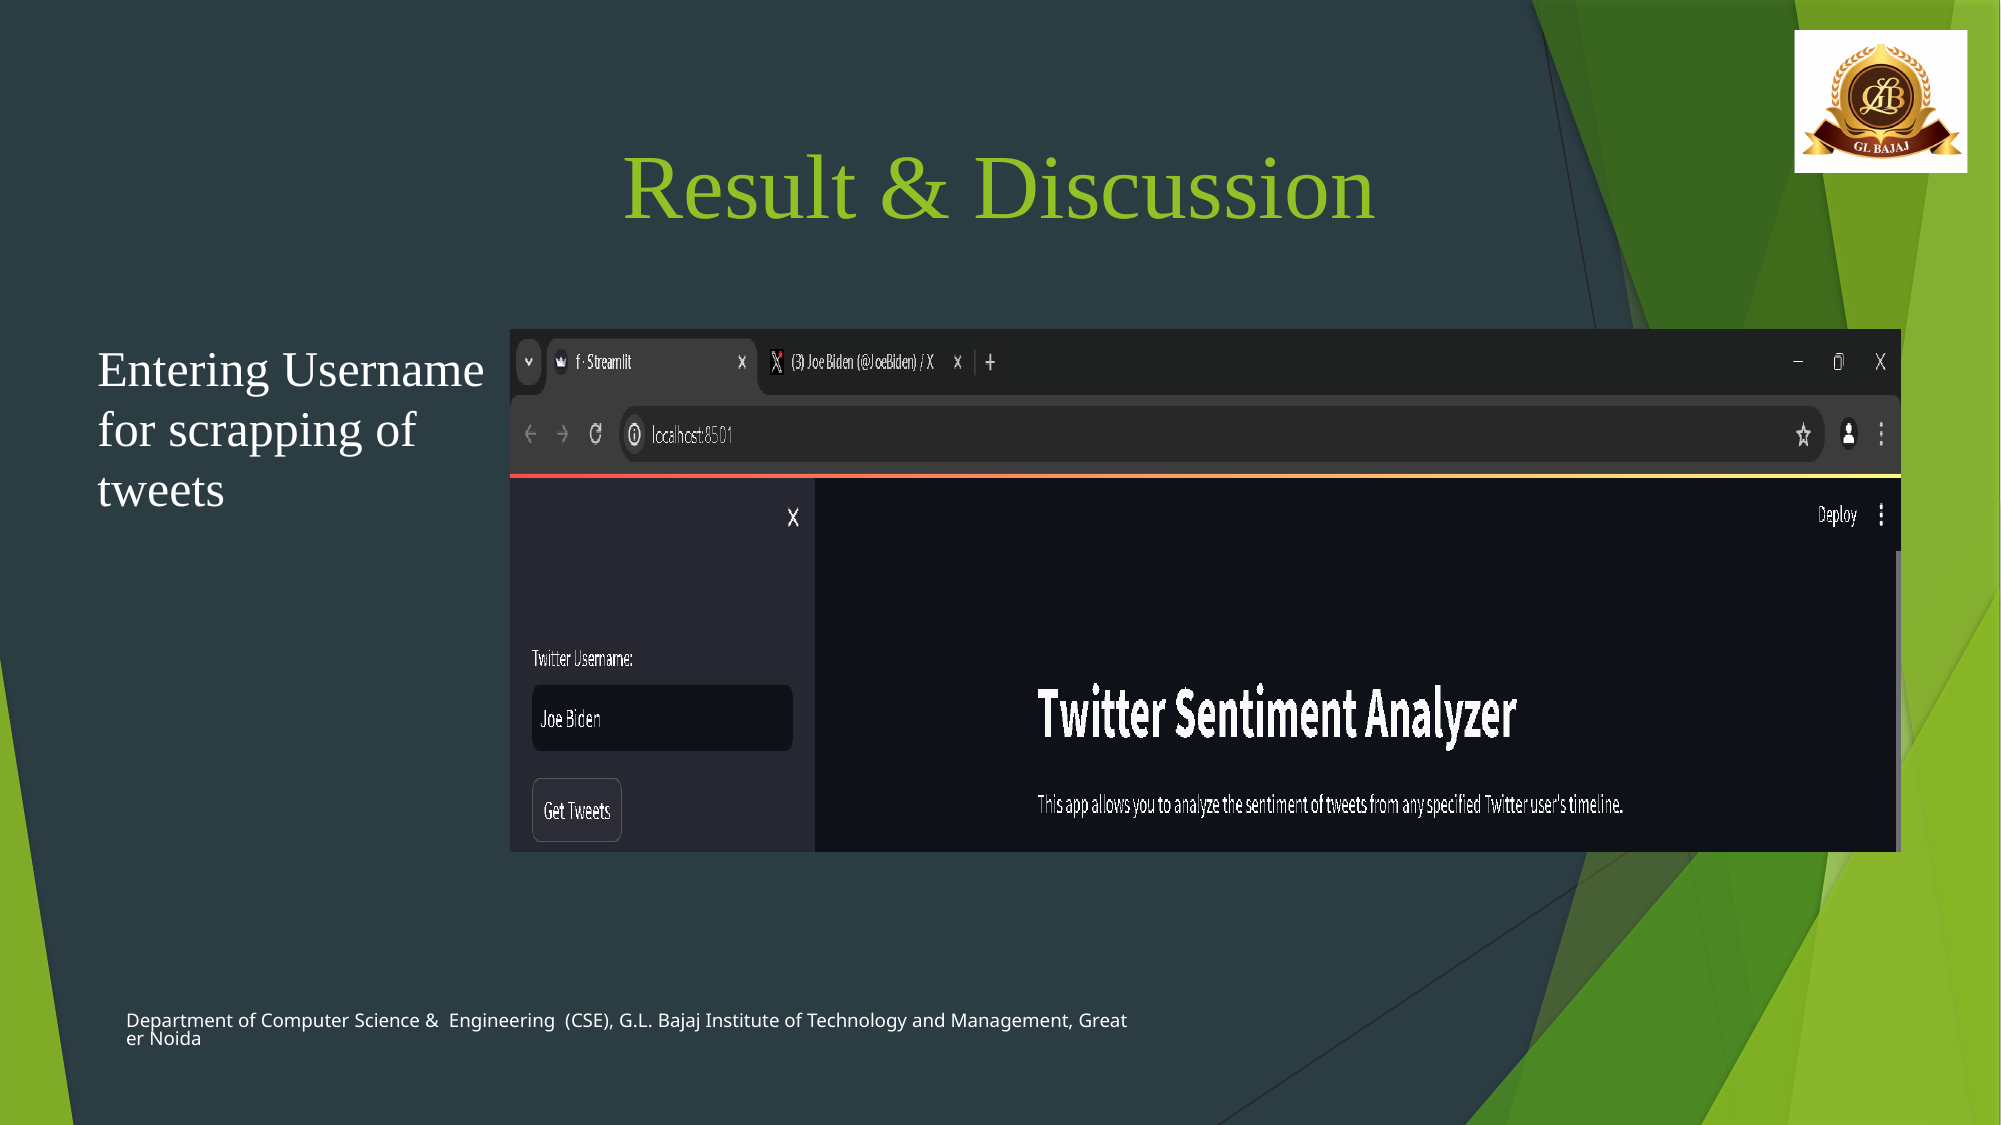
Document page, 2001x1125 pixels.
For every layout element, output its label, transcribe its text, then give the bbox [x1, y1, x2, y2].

list Entering Username for scrapping of tweets [82, 329, 509, 614]
picture [1793, 30, 1969, 174]
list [509, 328, 1901, 852]
footer Department of Computer Science & Engineering (CSE), G.L. Bajaj Institute of Technology and Management, Greater Noida [111, 991, 1145, 1051]
title Result & Discussion [137, 75, 1863, 245]
